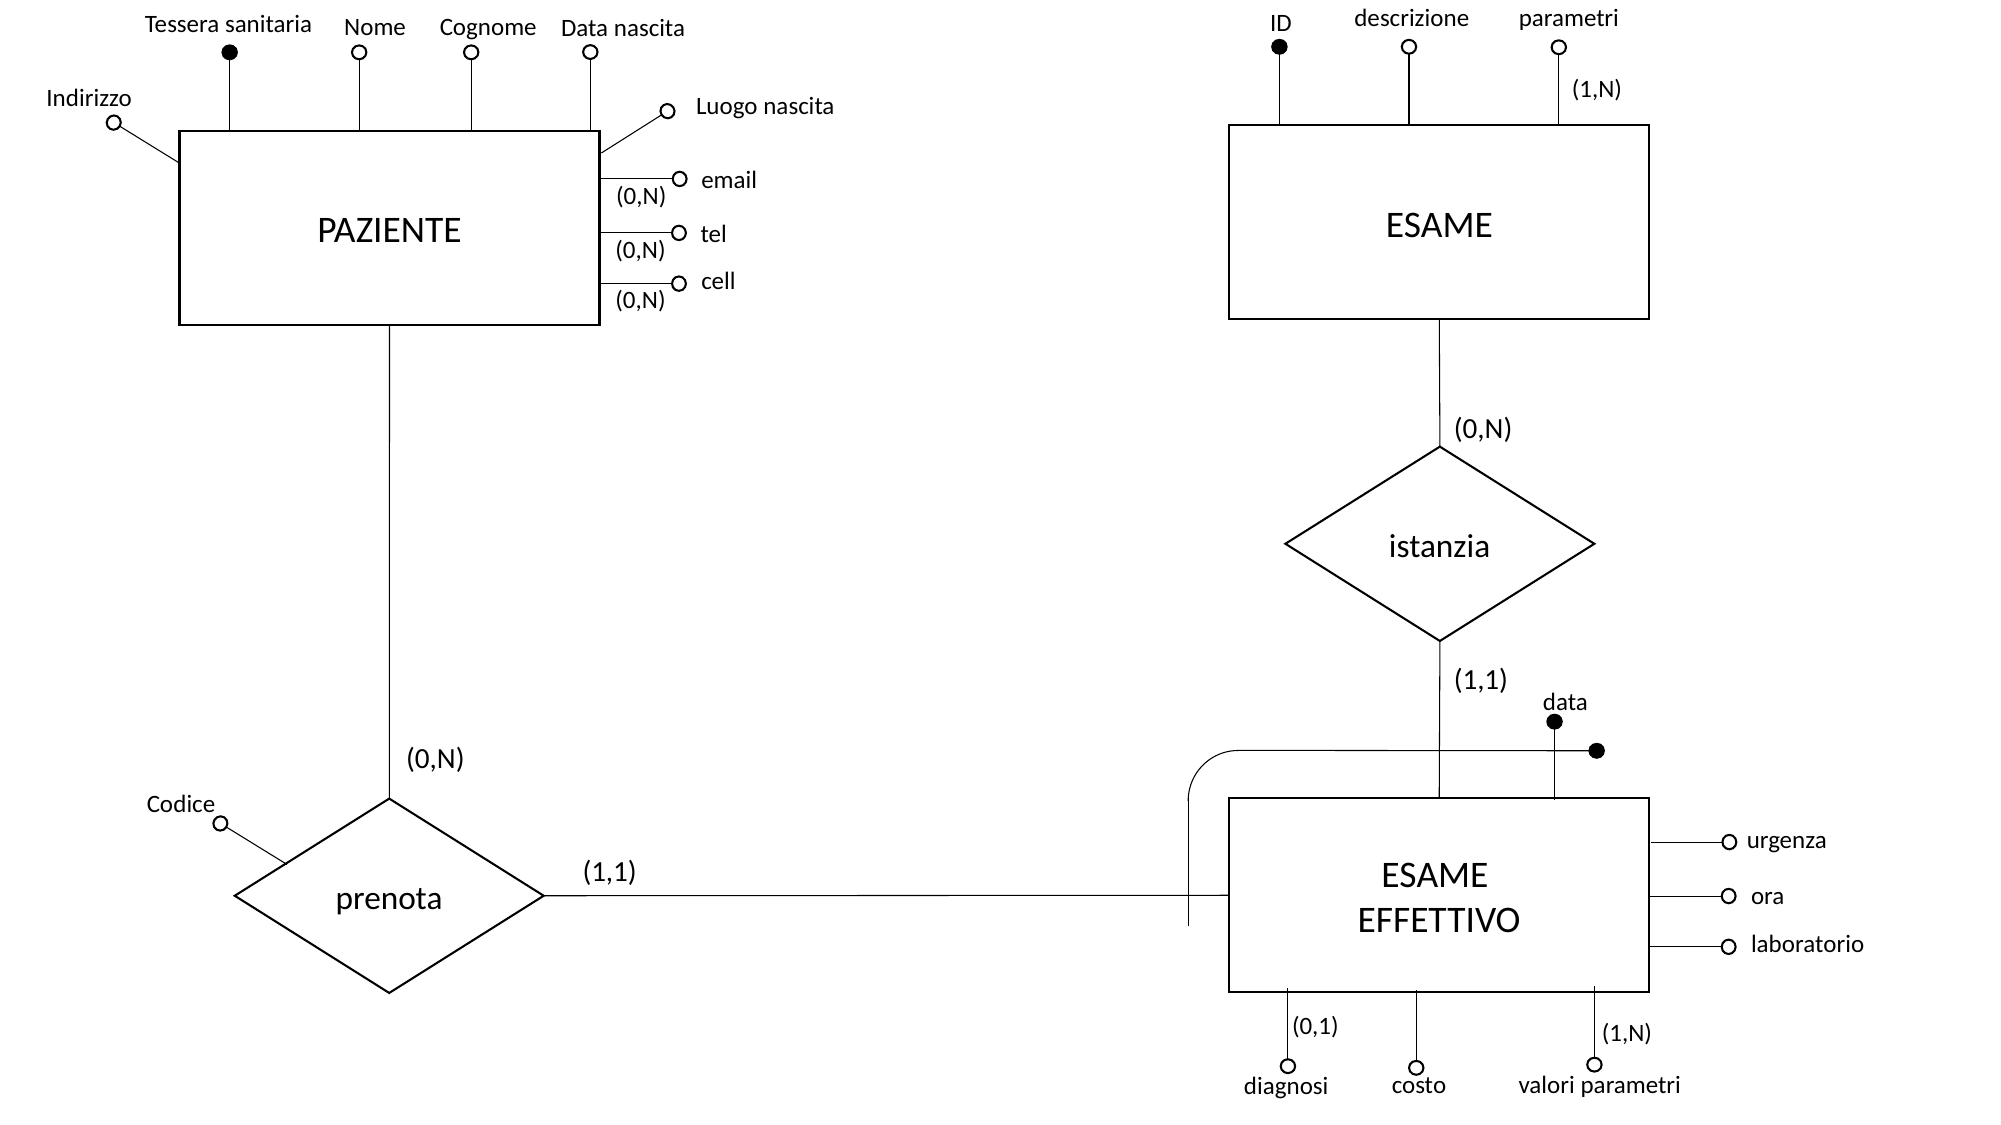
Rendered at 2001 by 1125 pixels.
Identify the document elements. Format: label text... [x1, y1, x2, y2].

text_box (1,1) [1440, 652, 1529, 703]
text_box costo [1377, 1075, 1481, 1106]
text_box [31, 0, 861, 325]
text_box (1,1) [567, 845, 657, 895]
text_box (0,N) [1439, 402, 1529, 453]
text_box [1188, 714, 1884, 1075]
text_box valori parametri [1503, 1075, 1708, 1106]
text_box istanzia [1283, 445, 1597, 642]
text_box data [1528, 678, 1628, 714]
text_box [1229, 0, 1653, 320]
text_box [132, 779, 544, 993]
text_box diagnosi [1229, 1075, 1351, 1108]
text_box (0,N) [391, 732, 481, 779]
